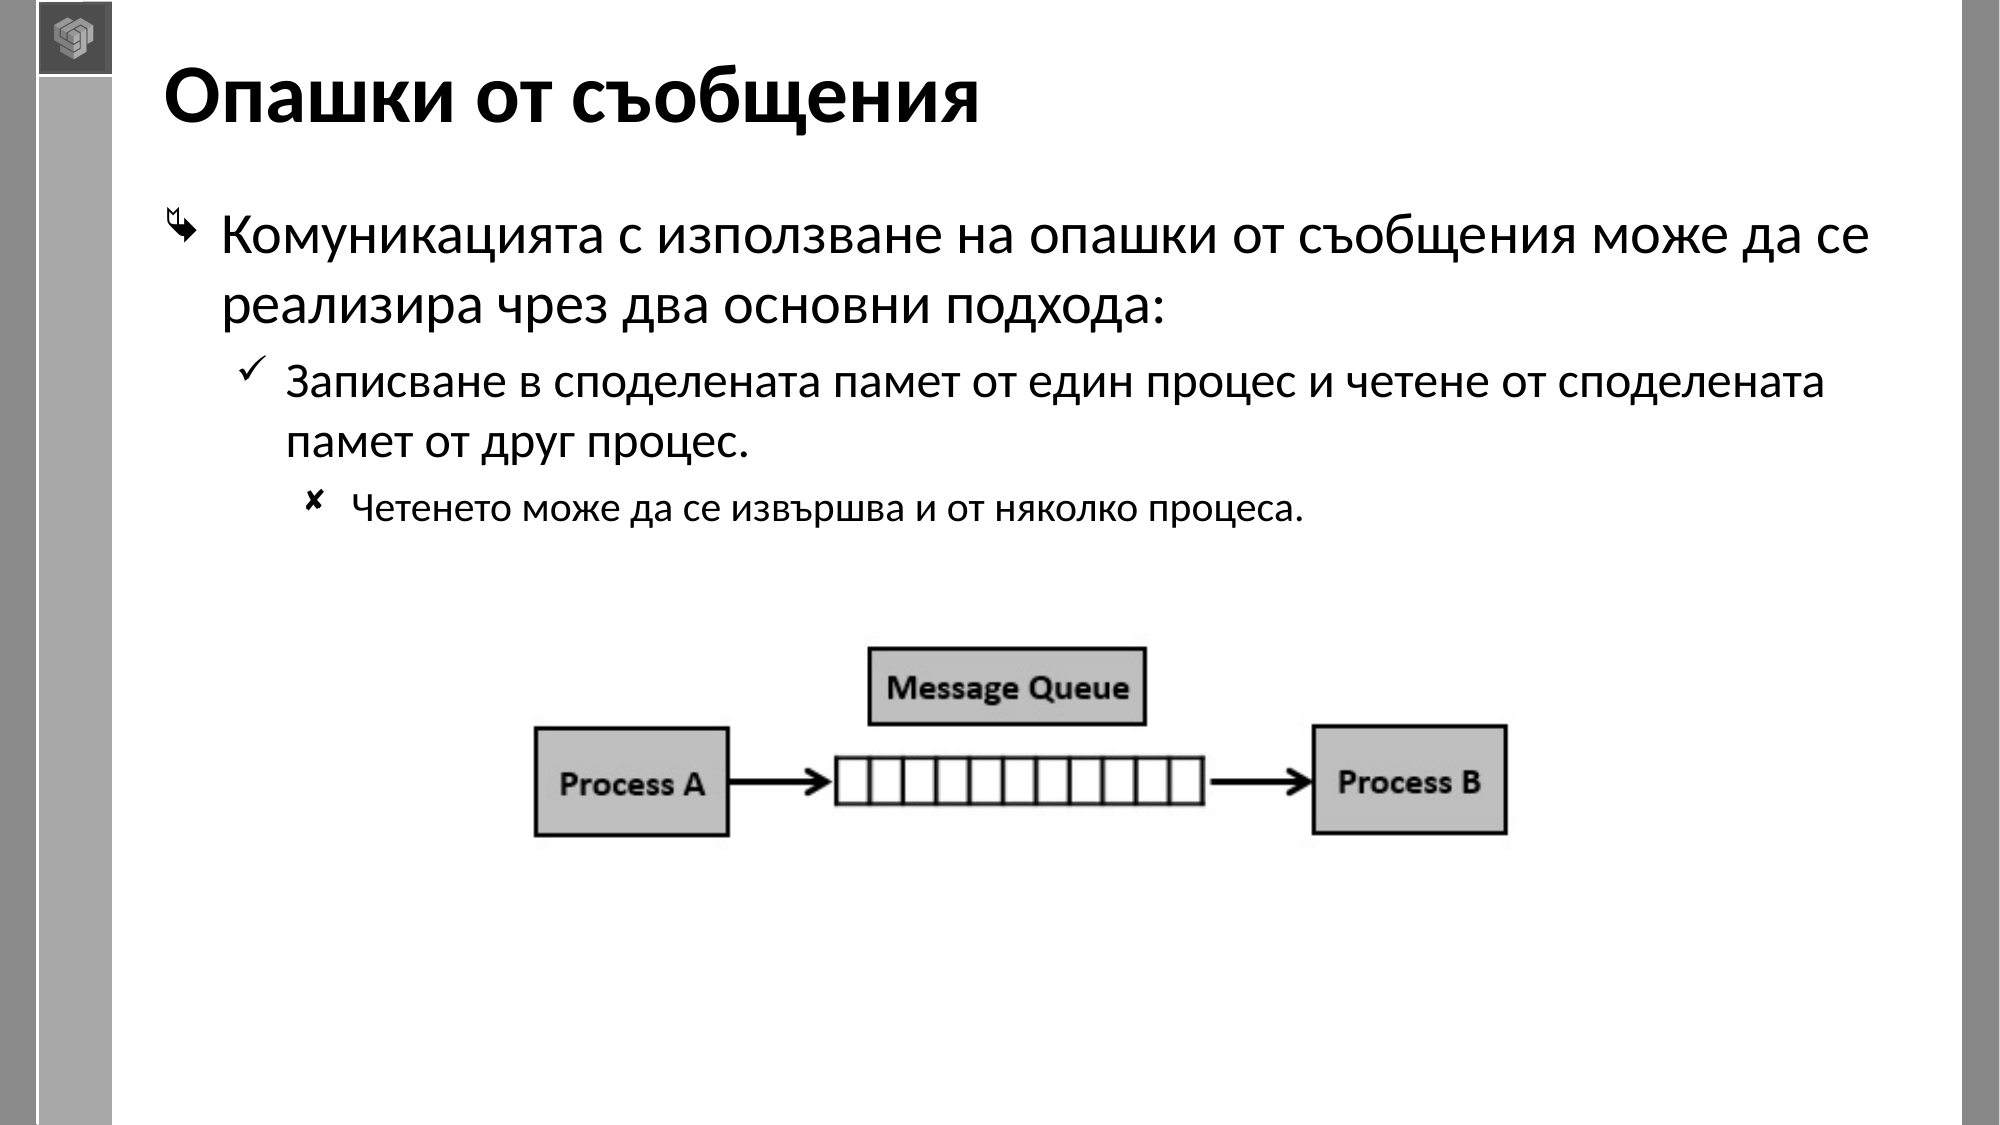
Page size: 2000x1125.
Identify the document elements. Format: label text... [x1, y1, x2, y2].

picture [41, 5, 105, 71]
picture [499, 599, 1525, 863]
list Комуникацията с използване на опашки от съобщения може да се реализира чрез два основни подхода: Записване в споделената памет от един процес и четене от споделената памет от друг процес. Четенето може да се извършва и от няколко процеса. [149, 187, 1938, 1075]
title Опашки от съобщения [149, 29, 1938, 149]
